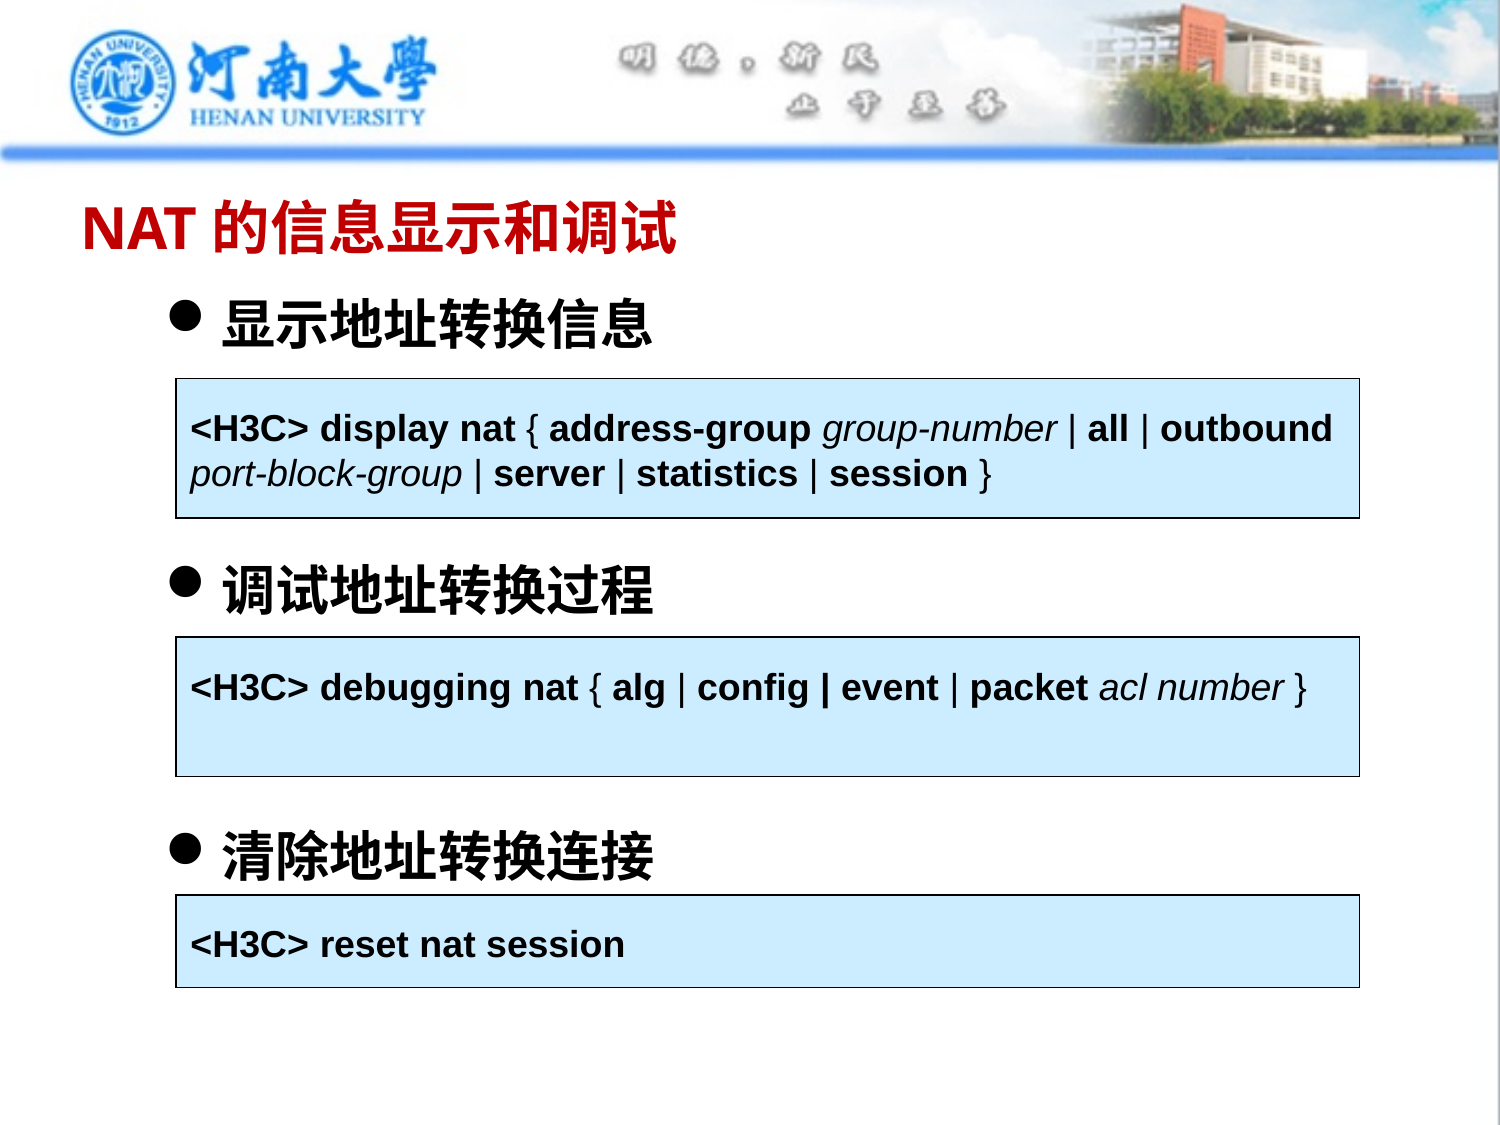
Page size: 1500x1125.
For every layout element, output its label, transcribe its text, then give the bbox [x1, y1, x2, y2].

text_box <H3C> reset nat session [175, 894, 1360, 988]
text_box <H3C> display nat { address-group group-number | all | outbound port-block-group | server | statistics | session } [175, 378, 1360, 518]
list 显示地址转换信息 调试地址转换过程 清除地址转换连接 [150, 269, 1363, 923]
text_box <H3C> debugging nat { alg | config | event | packet acl number } [175, 637, 1360, 777]
picture [0, 0, 1500, 1125]
title NAT的信息显示和调试 [65, 172, 1357, 280]
